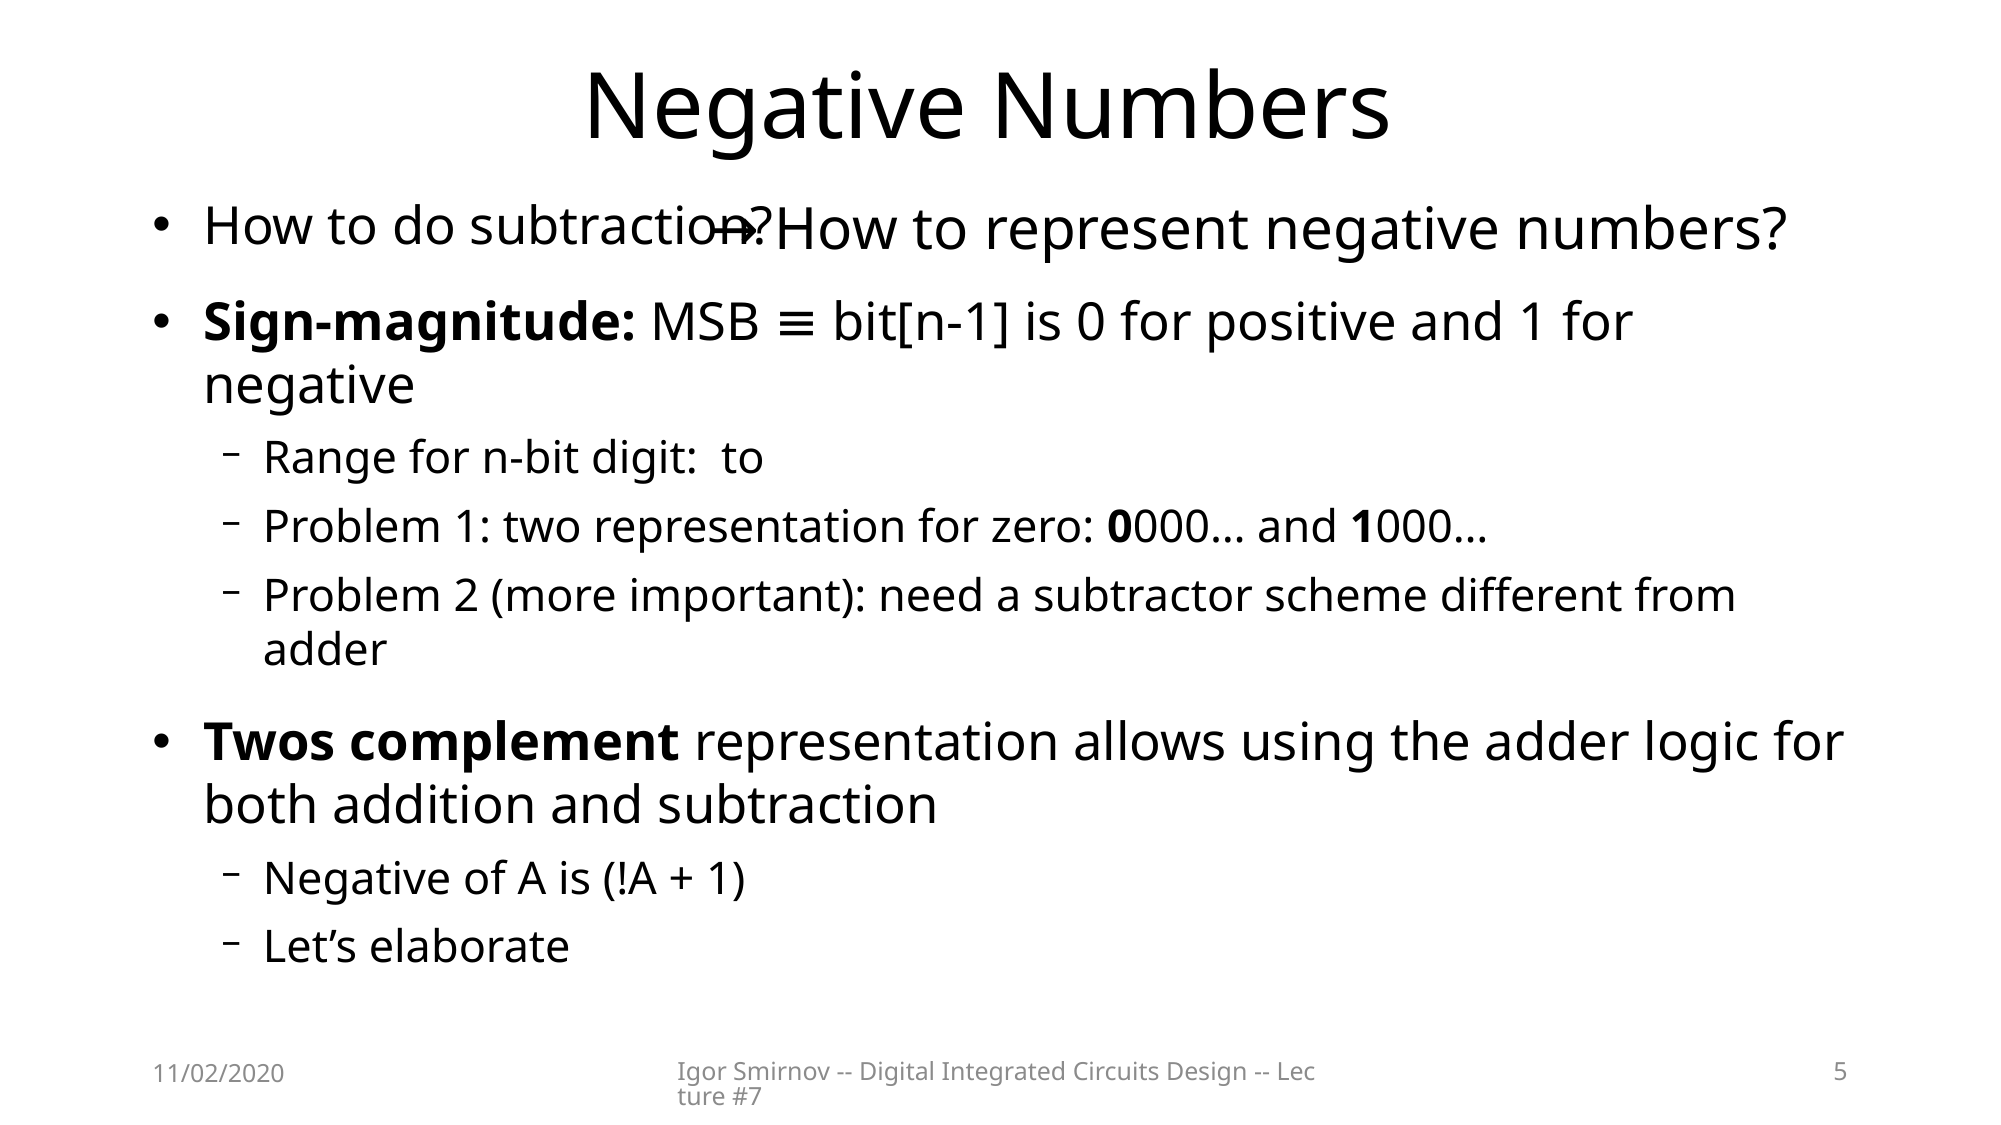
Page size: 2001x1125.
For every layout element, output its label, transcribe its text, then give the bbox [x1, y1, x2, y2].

text_box → How to represent negative numbers? [696, 184, 1803, 269]
title Negative Numbers [137, 0, 1863, 218]
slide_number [137, 1042, 588, 1103]
footer Igor Smirnov -- Digital Integrated Circuits Design -- Lecture #7 [662, 1042, 1338, 1103]
slide_number 5 [1412, 1042, 1863, 1103]
